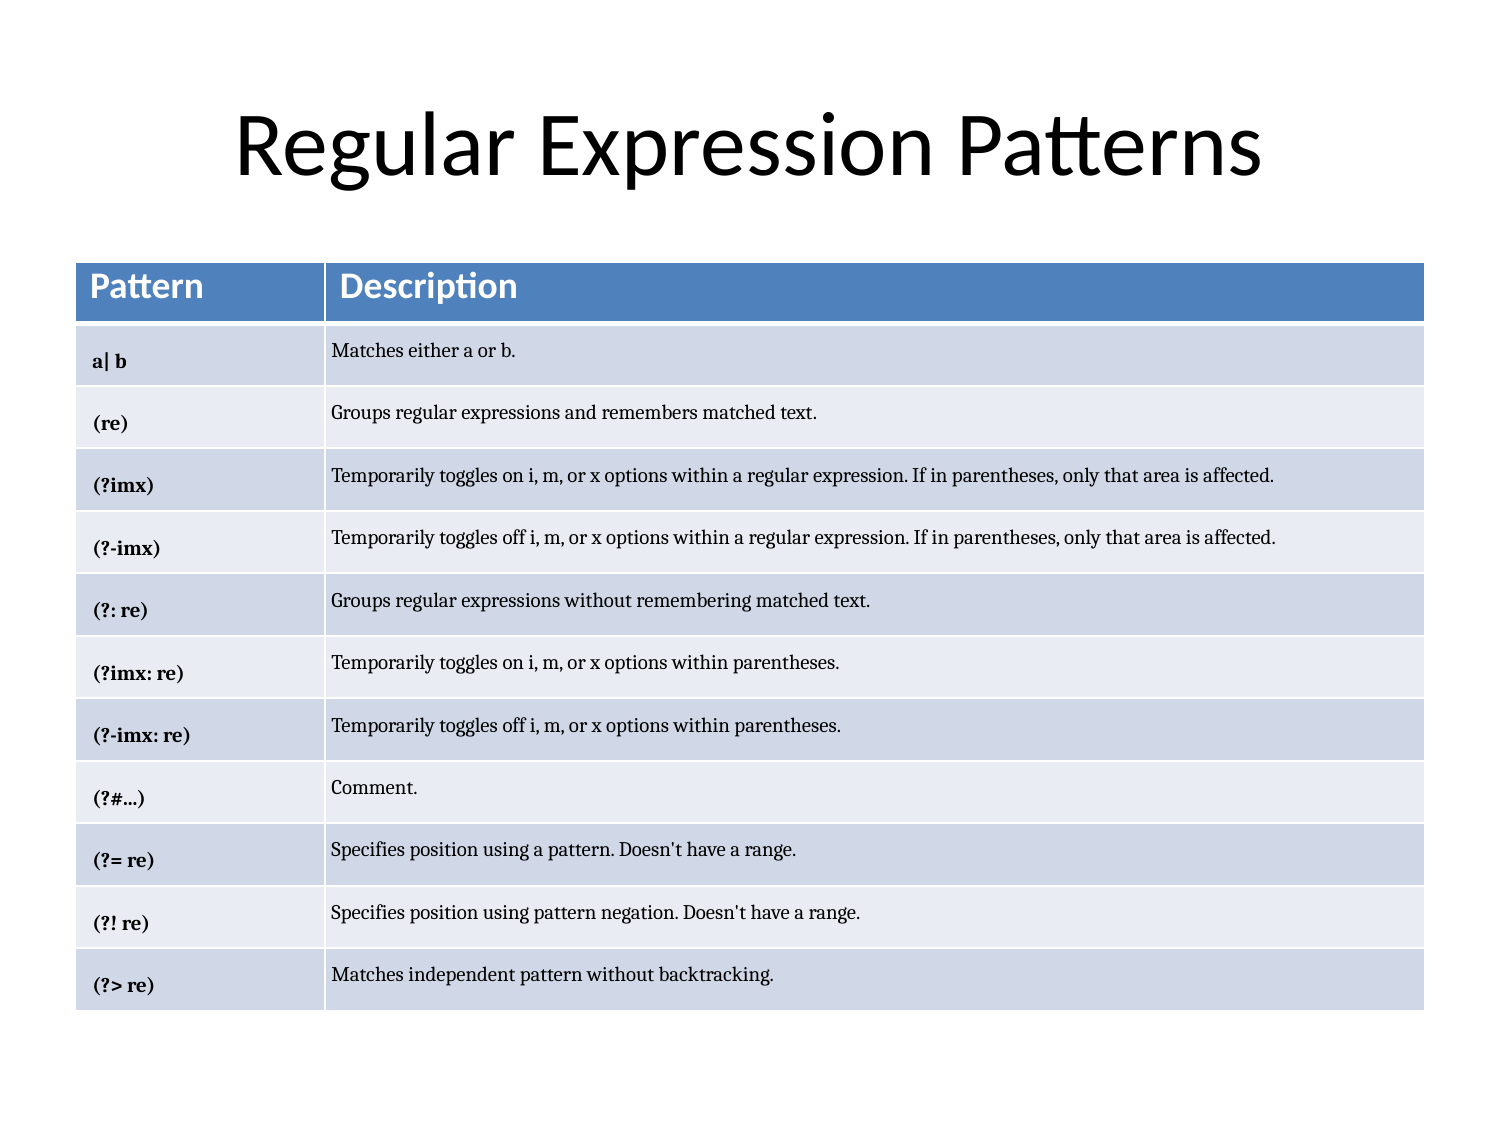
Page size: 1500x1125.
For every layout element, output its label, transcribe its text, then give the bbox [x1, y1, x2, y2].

table_cell Specifies position using pattern negation. Doesn't have a range. [326, 887, 1424, 947]
table_cell Specifies position using a pattern. Doesn't have a range. [326, 824, 1424, 885]
table_header Description [326, 263, 1424, 321]
table_cell (?imx: re) [76, 637, 324, 697]
table_cell Temporarily toggles on i, m, or x options within parentheses. [326, 637, 1424, 697]
table_cell (?= re) [76, 824, 324, 885]
table_cell a| b [76, 326, 324, 385]
table_cell (?#...) [76, 762, 324, 822]
table_cell Matches either a or b. [326, 326, 1424, 385]
table_cell (?-imx) [76, 512, 324, 572]
table_cell (?-imx: re) [76, 699, 324, 760]
table_cell Temporarily toggles on i, m, or x options within a regular expression. If in parentheses, only that area is affected. [326, 449, 1424, 510]
table_cell (?! re) [76, 887, 324, 947]
table_cell Groups regular expressions without remembering matched text. [326, 574, 1424, 635]
table_cell (?> re) [76, 949, 324, 1010]
table_cell (re) [76, 387, 324, 447]
table_cell Matches independent pattern without backtracking. [326, 949, 1424, 1010]
table_cell (?: re) [76, 574, 324, 635]
table_cell Temporarily toggles off i, m, or x options within a regular expression. If in parentheses, only that area is affected. [326, 512, 1424, 572]
table_cell Groups regular expressions and remembers matched text. [326, 387, 1424, 447]
table_cell (?imx) [76, 449, 324, 510]
table_cell Temporarily toggles off i, m, or x options within parentheses. [326, 699, 1424, 760]
table_header Pattern [76, 263, 324, 321]
title Regular Expression Patterns [75, 45, 1425, 233]
table_cell Comment. [326, 762, 1424, 822]
